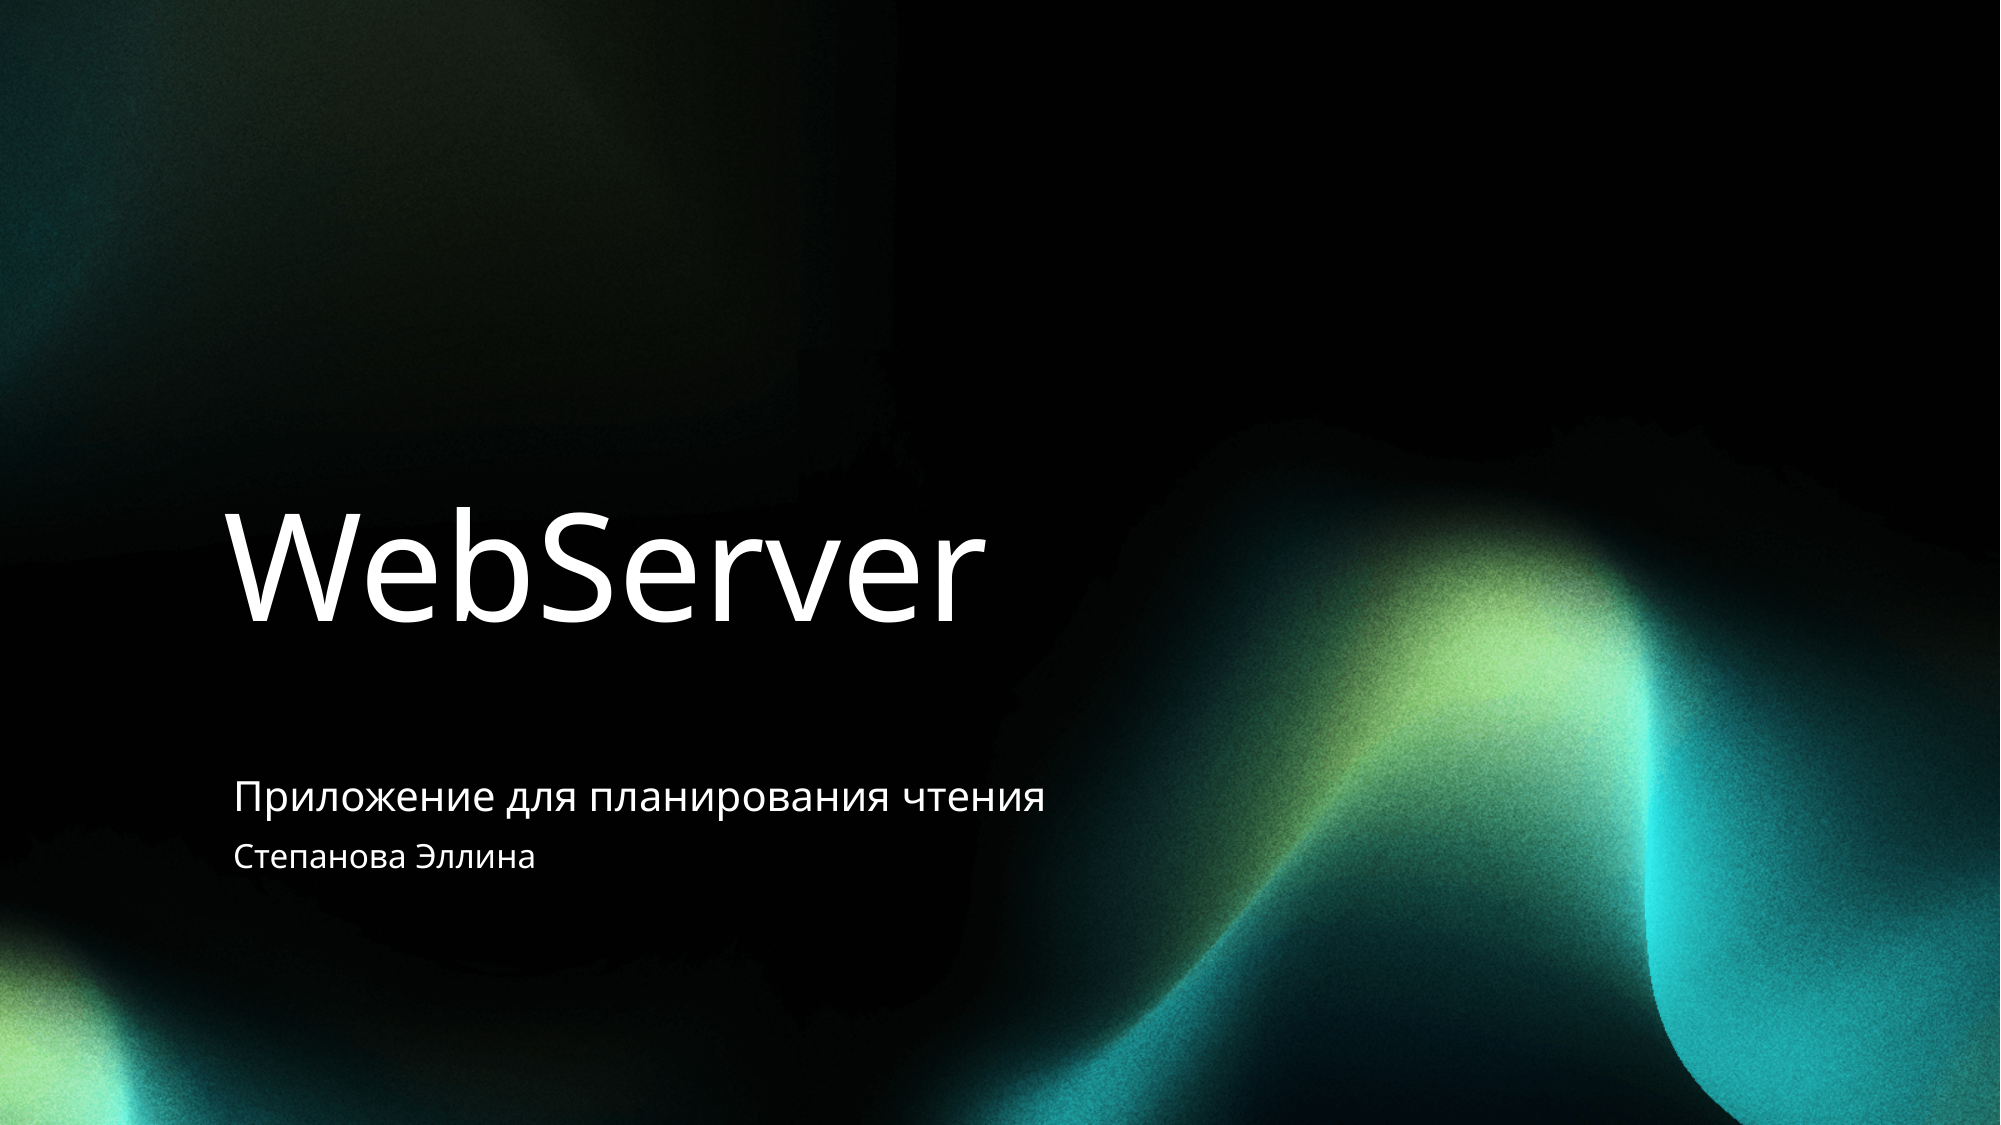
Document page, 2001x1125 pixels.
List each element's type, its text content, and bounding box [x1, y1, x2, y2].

text_box Приложение для планирования чтения [218, 762, 1186, 827]
text_box Степанова Эллина [218, 827, 1186, 883]
text_box WebServer [208, 463, 1176, 659]
picture [0, 0, 2000, 1125]
